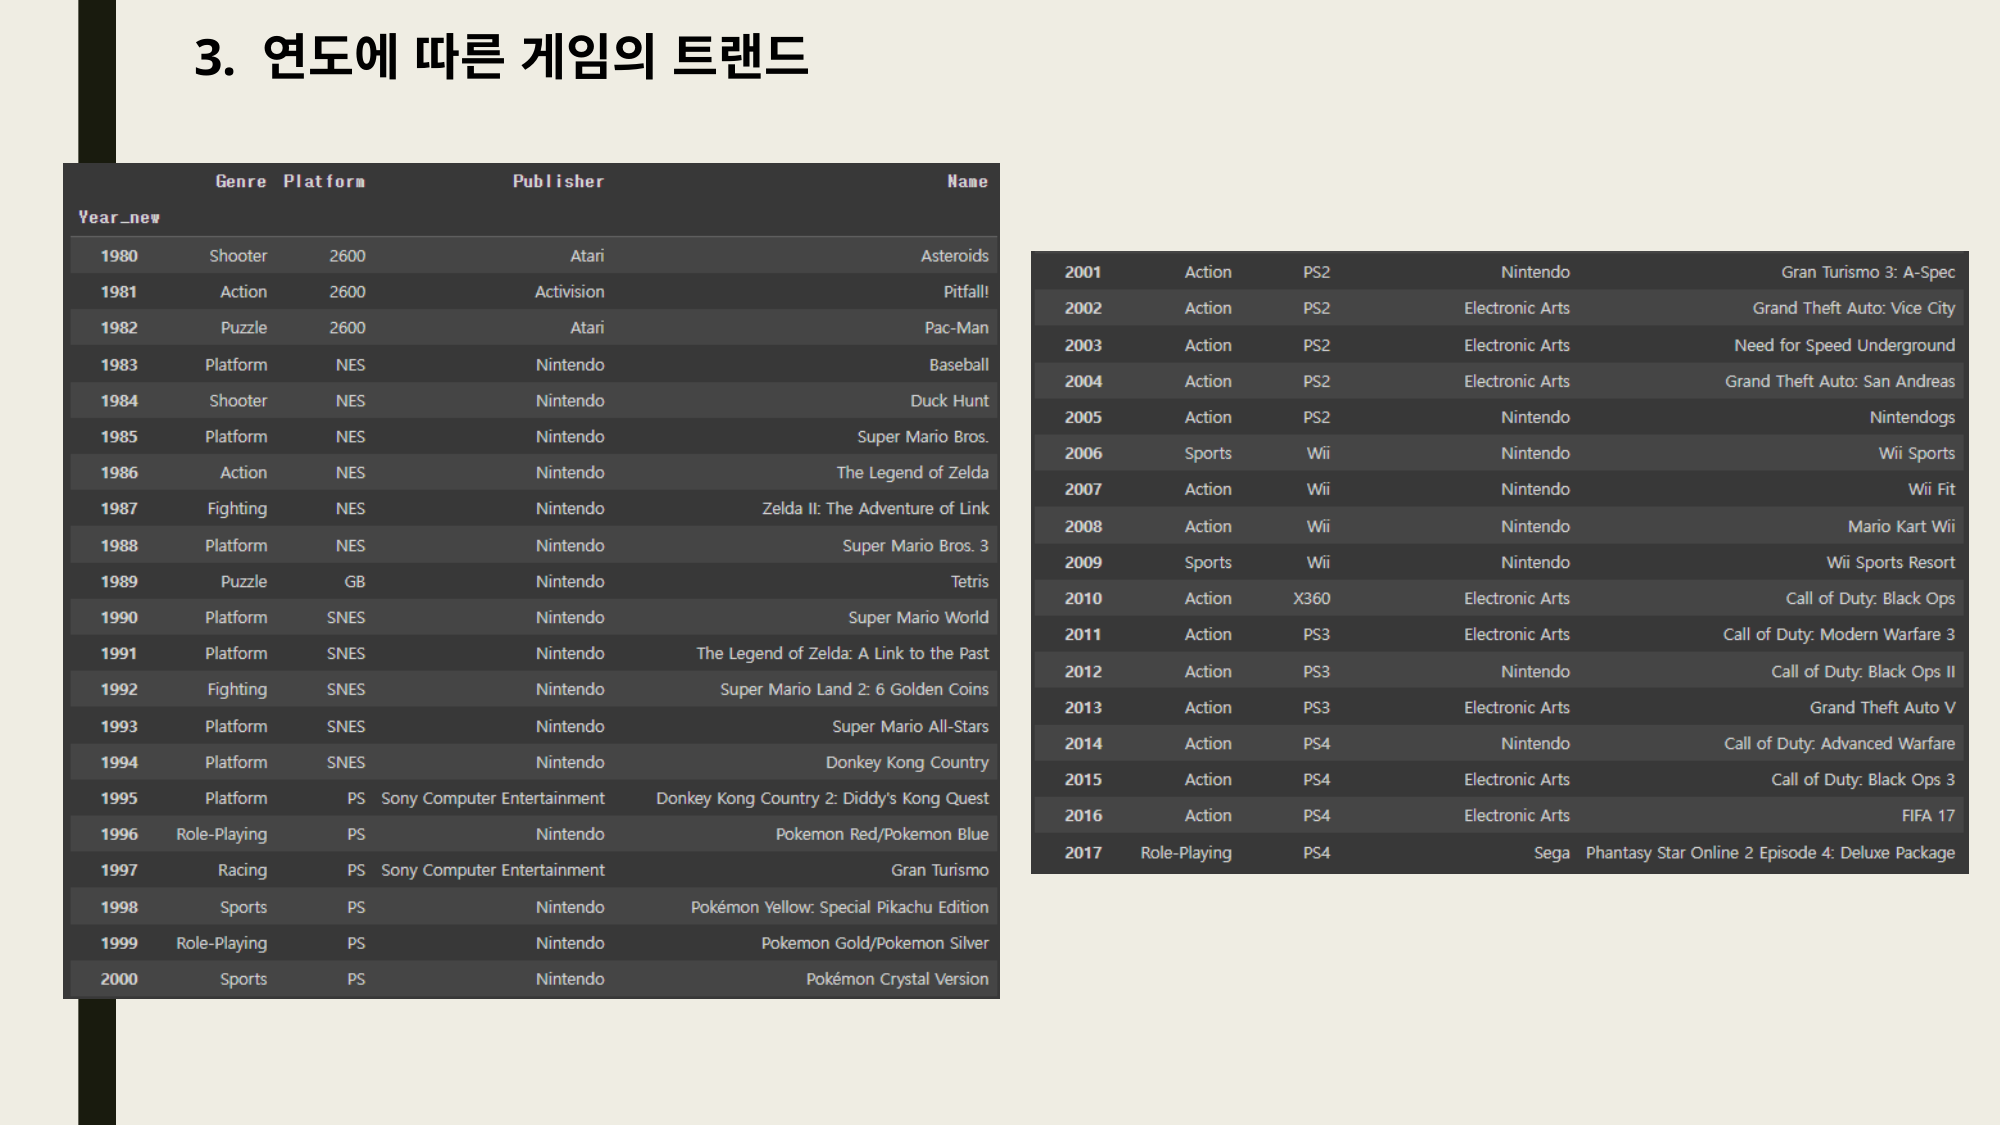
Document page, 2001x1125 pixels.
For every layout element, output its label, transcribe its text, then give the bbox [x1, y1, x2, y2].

picture [1031, 251, 1969, 874]
picture [63, 163, 1000, 999]
text_box 3. 연도에 따른 게임의 트랜드 [179, 18, 826, 93]
